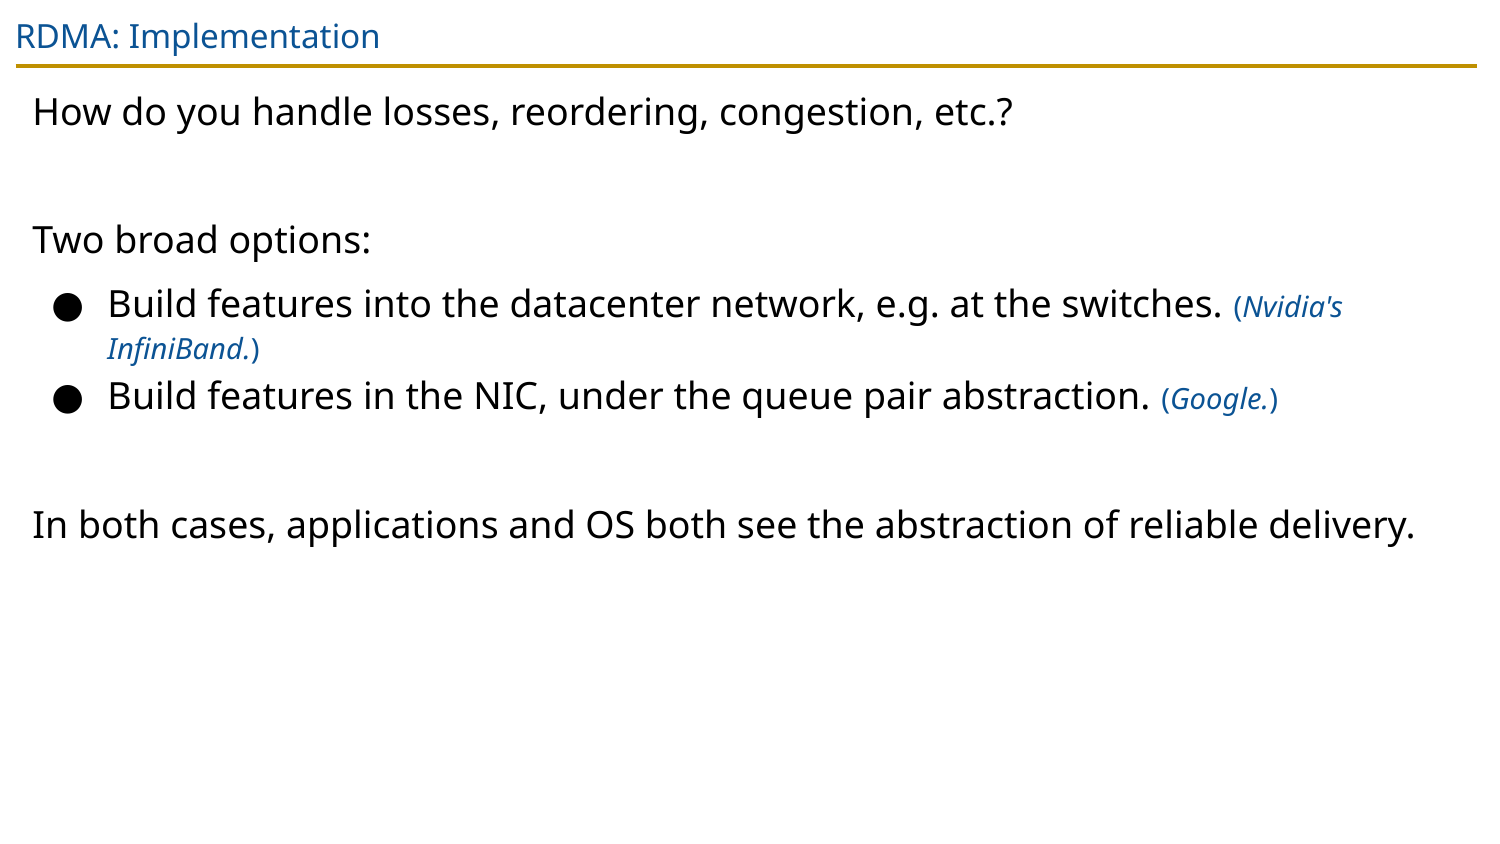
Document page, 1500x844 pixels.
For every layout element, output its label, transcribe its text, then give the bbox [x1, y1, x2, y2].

title RDMA: Implementation [0, 0, 1500, 65]
list How do you handle losses, reordering, congestion, etc.? Two broad options: Build features into the datacenter network, e.g. at the switches. (Nvidia's InfiniBand.) Build features in the NIC, under the queue pair abstraction. (Google.) In both cases, applications and OS both see the abstraction of reliable delivery. [17, 65, 1480, 810]
